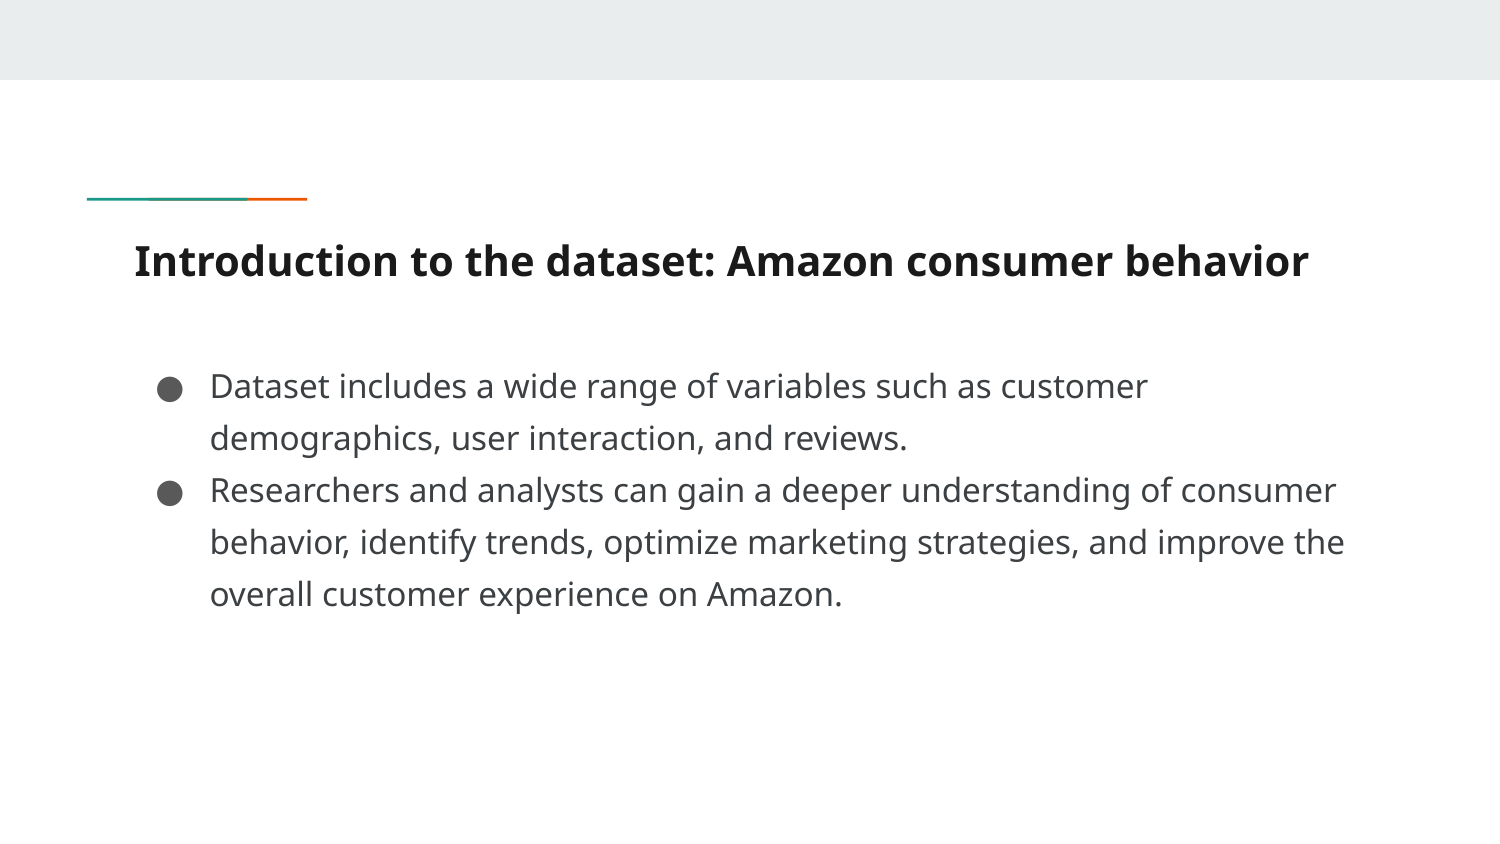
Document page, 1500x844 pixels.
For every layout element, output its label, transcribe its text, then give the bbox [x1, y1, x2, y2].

title Introduction to the dataset: Amazon consumer behavior [119, 216, 1500, 305]
list Dataset includes a wide range of variables such as customer demographics, user interaction, and reviews. Researchers and analysts can gain a deeper understanding of consumer behavior, identify trends, optimize marketing strategies, and improve the overall customer experience on Amazon. [119, 341, 1381, 712]
